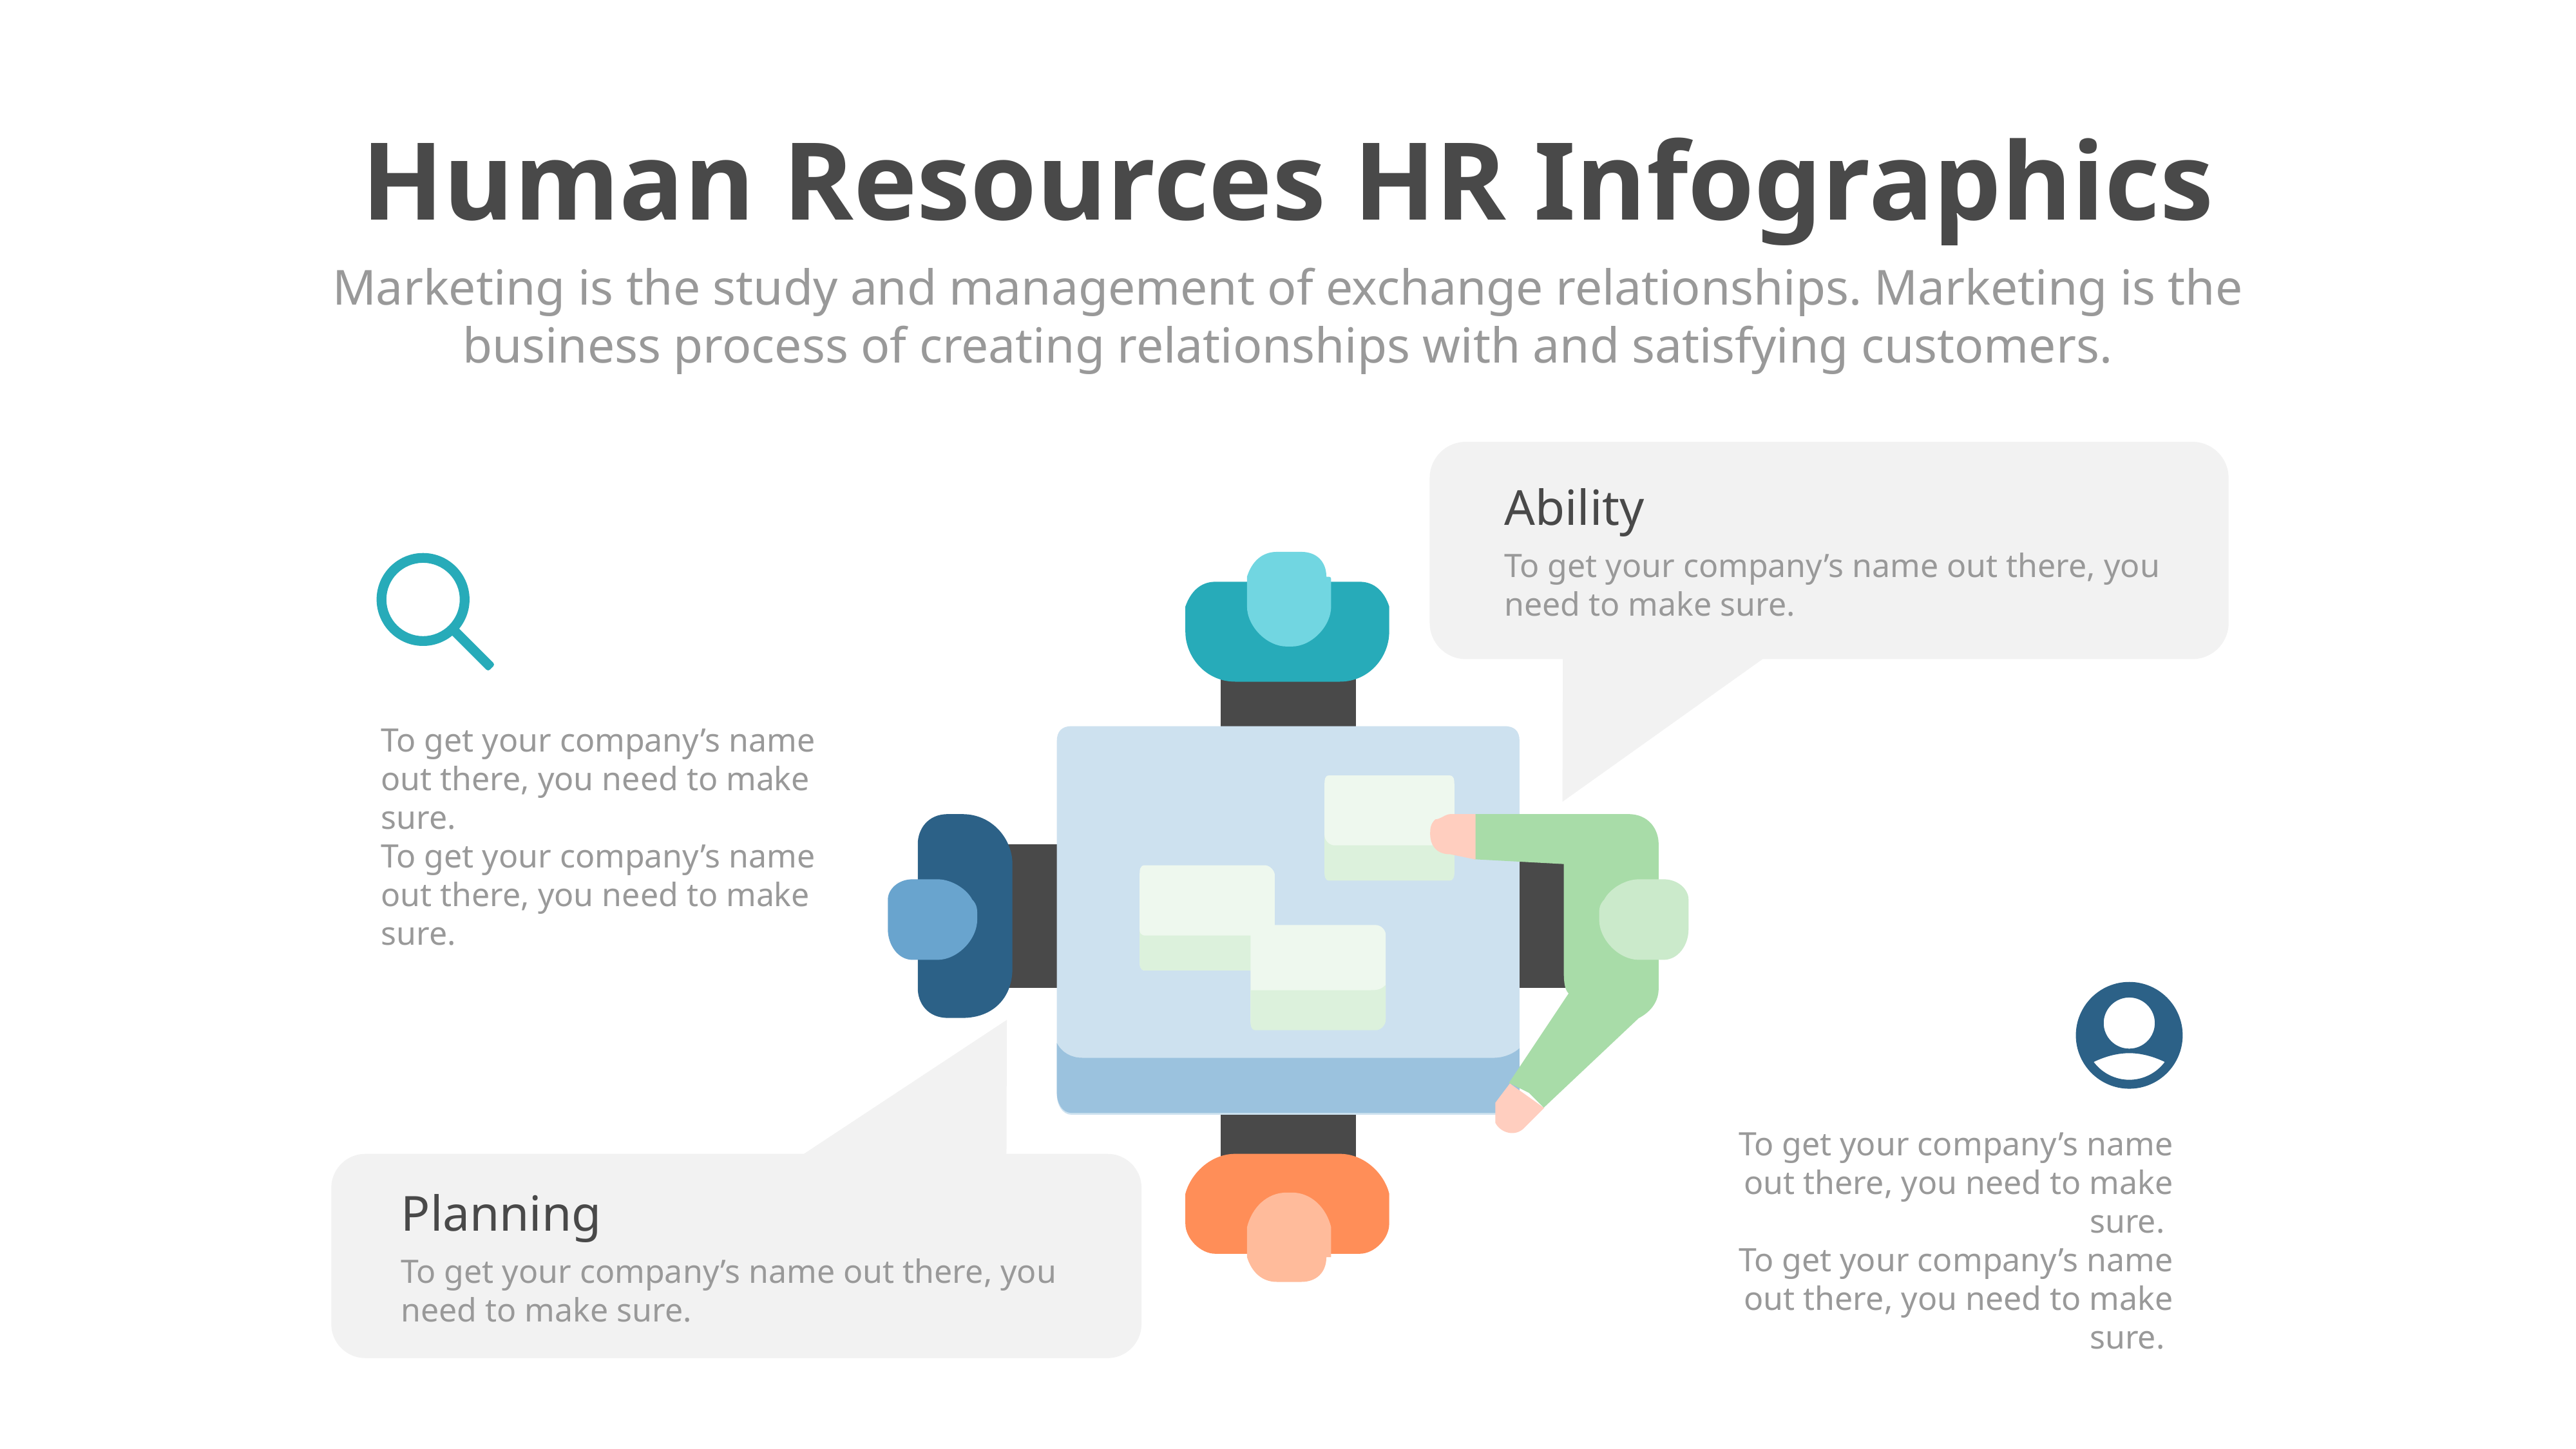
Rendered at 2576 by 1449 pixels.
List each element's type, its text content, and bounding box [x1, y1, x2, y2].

text_box To get your company’s name out there, you need to make sure. To get your company’s name out there, you need to make sure. [371, 715, 835, 957]
text_box [2075, 981, 2183, 1089]
text_box [376, 553, 494, 671]
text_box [391, 1177, 1080, 1334]
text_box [1494, 472, 2183, 629]
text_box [281, 108, 2295, 379]
text_box To get your company’s name out there, you need to make sure. To get your company’s name out there, you need to make sure. [1719, 1119, 2183, 1361]
text_box [330, 1074, 1143, 1359]
text_box [1429, 441, 2229, 738]
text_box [922, 516, 1654, 1318]
